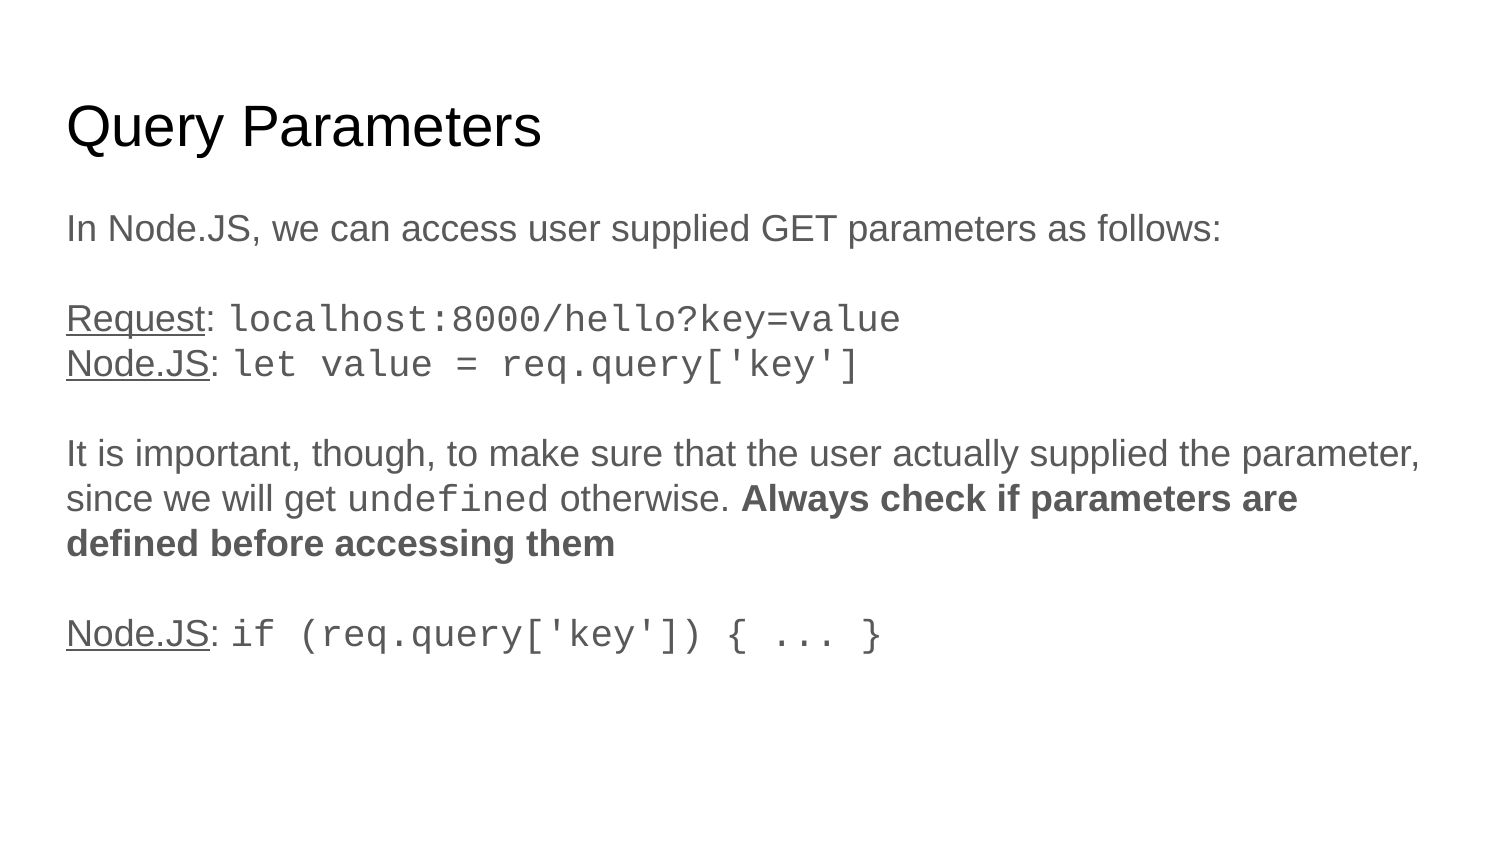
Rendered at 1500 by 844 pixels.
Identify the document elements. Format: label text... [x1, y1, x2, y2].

title Query Parameters [51, 72, 1449, 167]
list In Node.JS, we can access user supplied GET parameters as follows: Request: localhost:8000/hello?key=value Node.JS: let value = req.query['key'] It is important, though, to make sure that the user actually supplied the parameter, since we will get undefined otherwise. Always check if parameters are defined before accessing them Node.JS: if (req.query['key']) { ... } [51, 189, 1449, 750]
